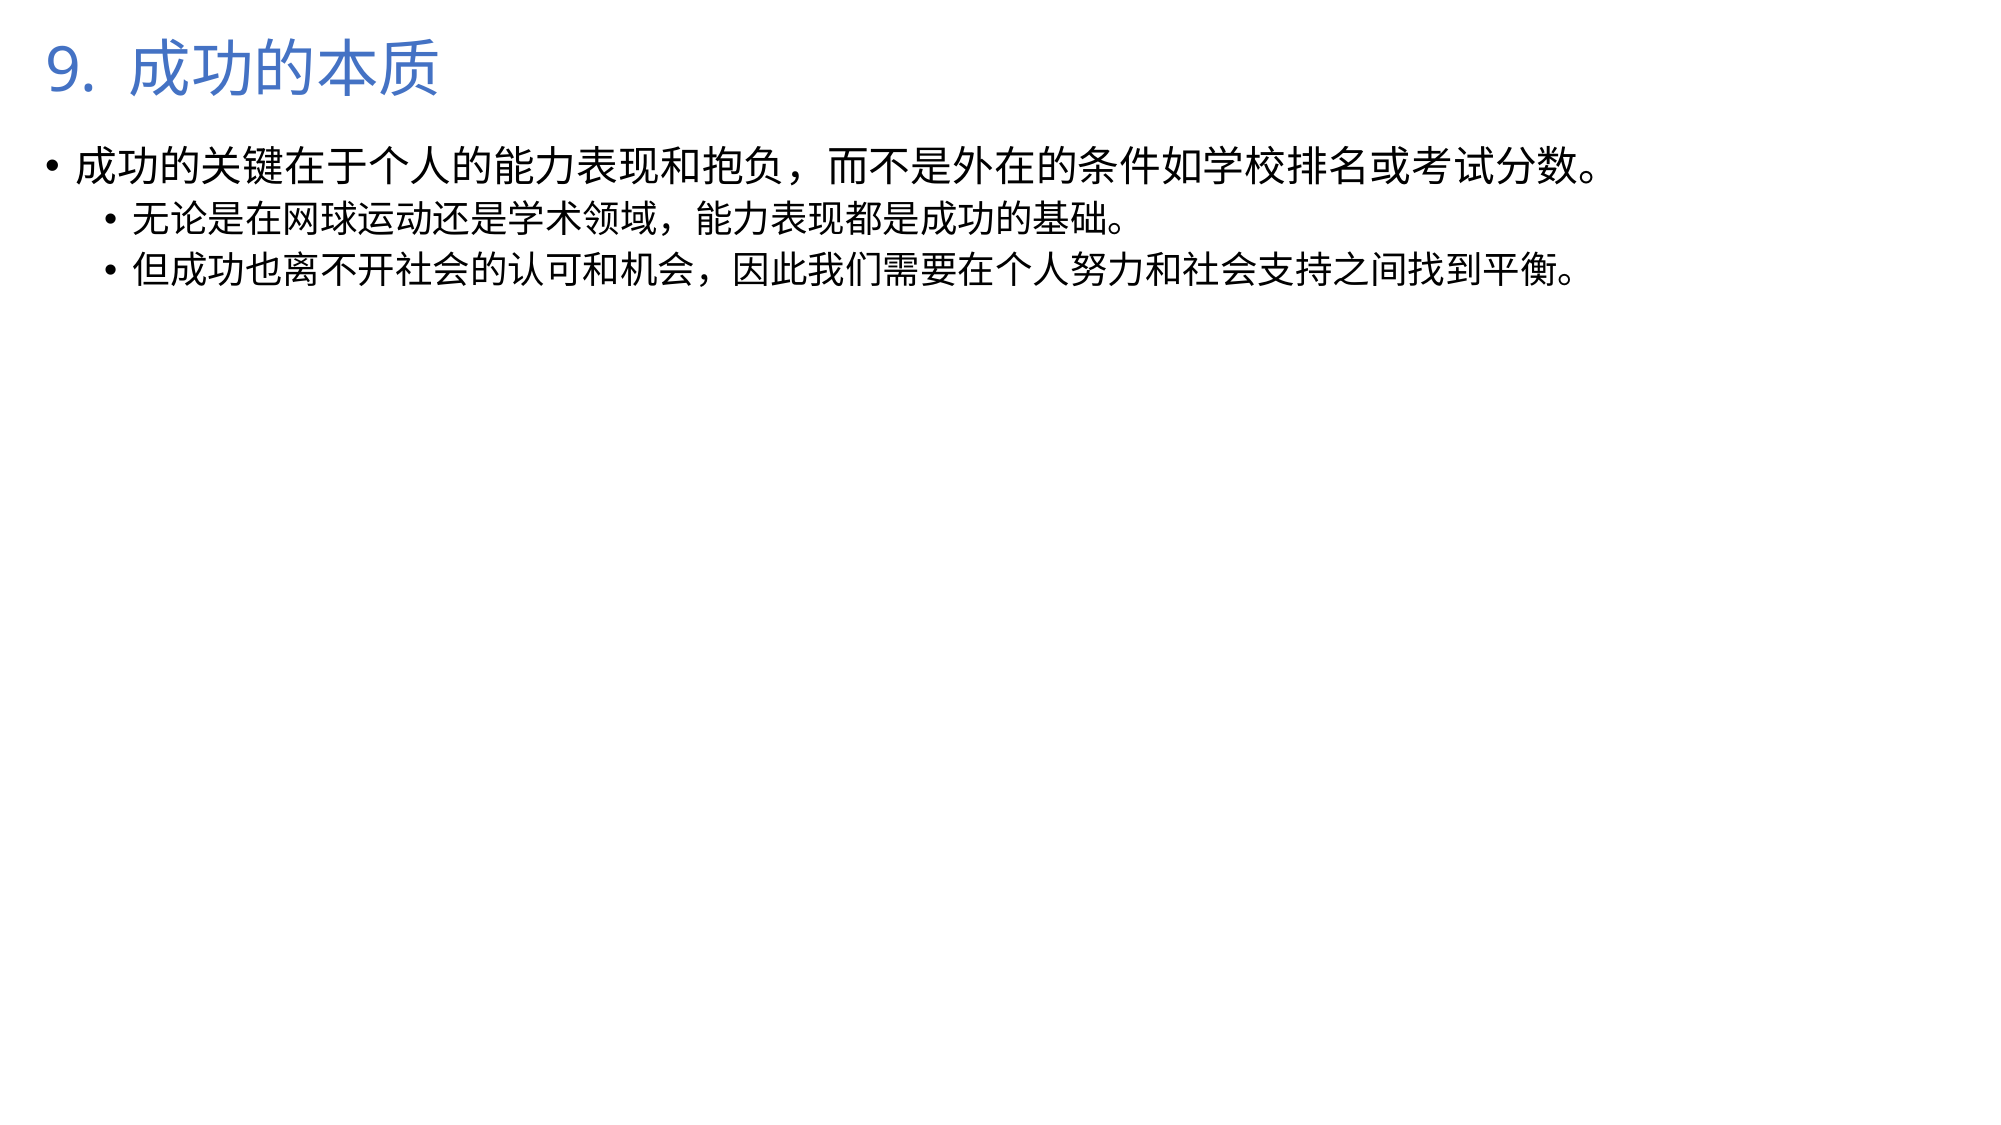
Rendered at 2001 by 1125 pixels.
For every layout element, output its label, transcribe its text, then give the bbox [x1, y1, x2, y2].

list 成功的关键在于个人的能力表现和抱负，而不是外在的条件如学校排名或考试分数。 无论是在网球运动还是学术领域，能力表现都是成功的基础。 但成功也离不开社会的认可和机会，因此我们需要在个人努力和社会支持之间找到平衡。 [30, 137, 1970, 1065]
title 9. 成功的本质 [30, 29, 1970, 93]
